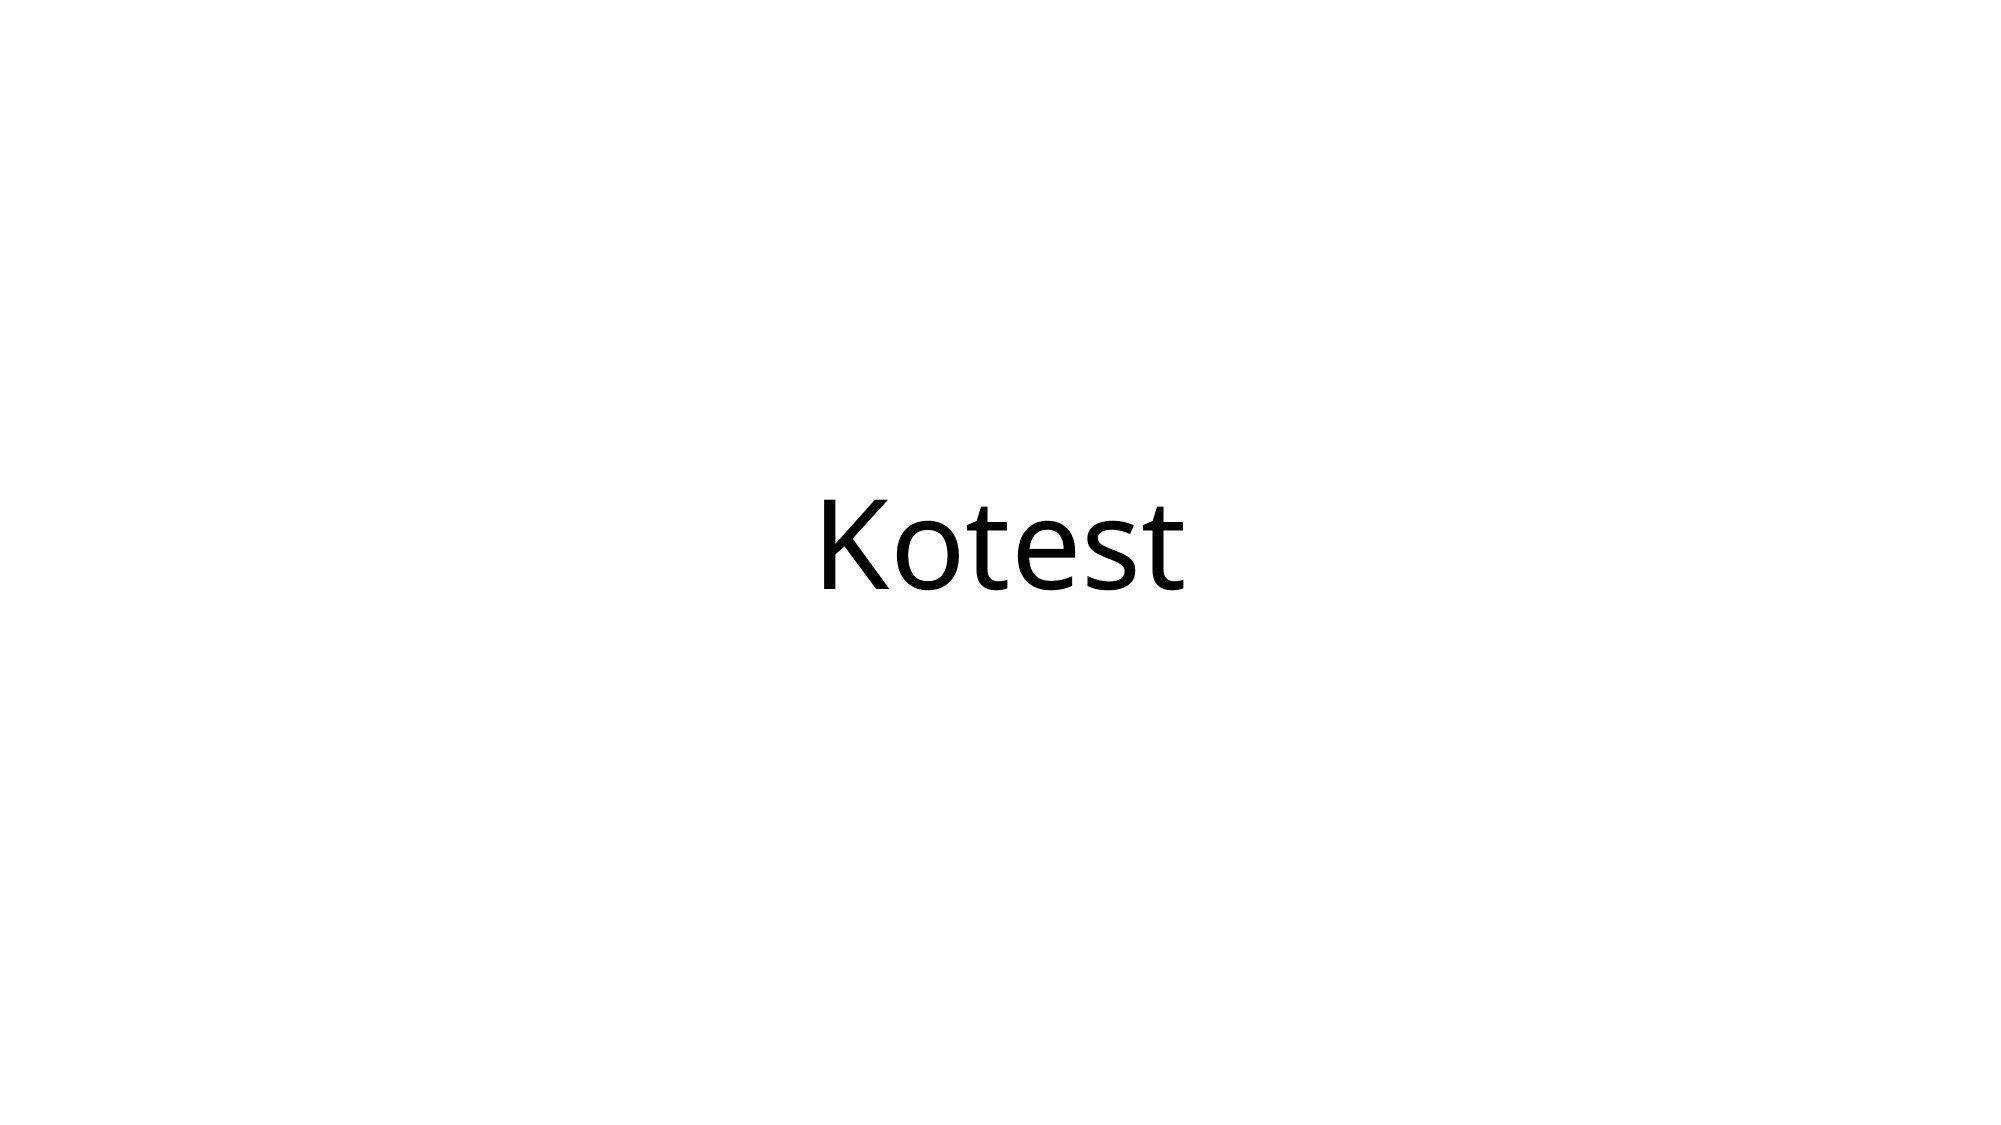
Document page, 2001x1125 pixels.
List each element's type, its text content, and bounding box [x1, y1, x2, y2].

title Kotest [249, 184, 1750, 915]
